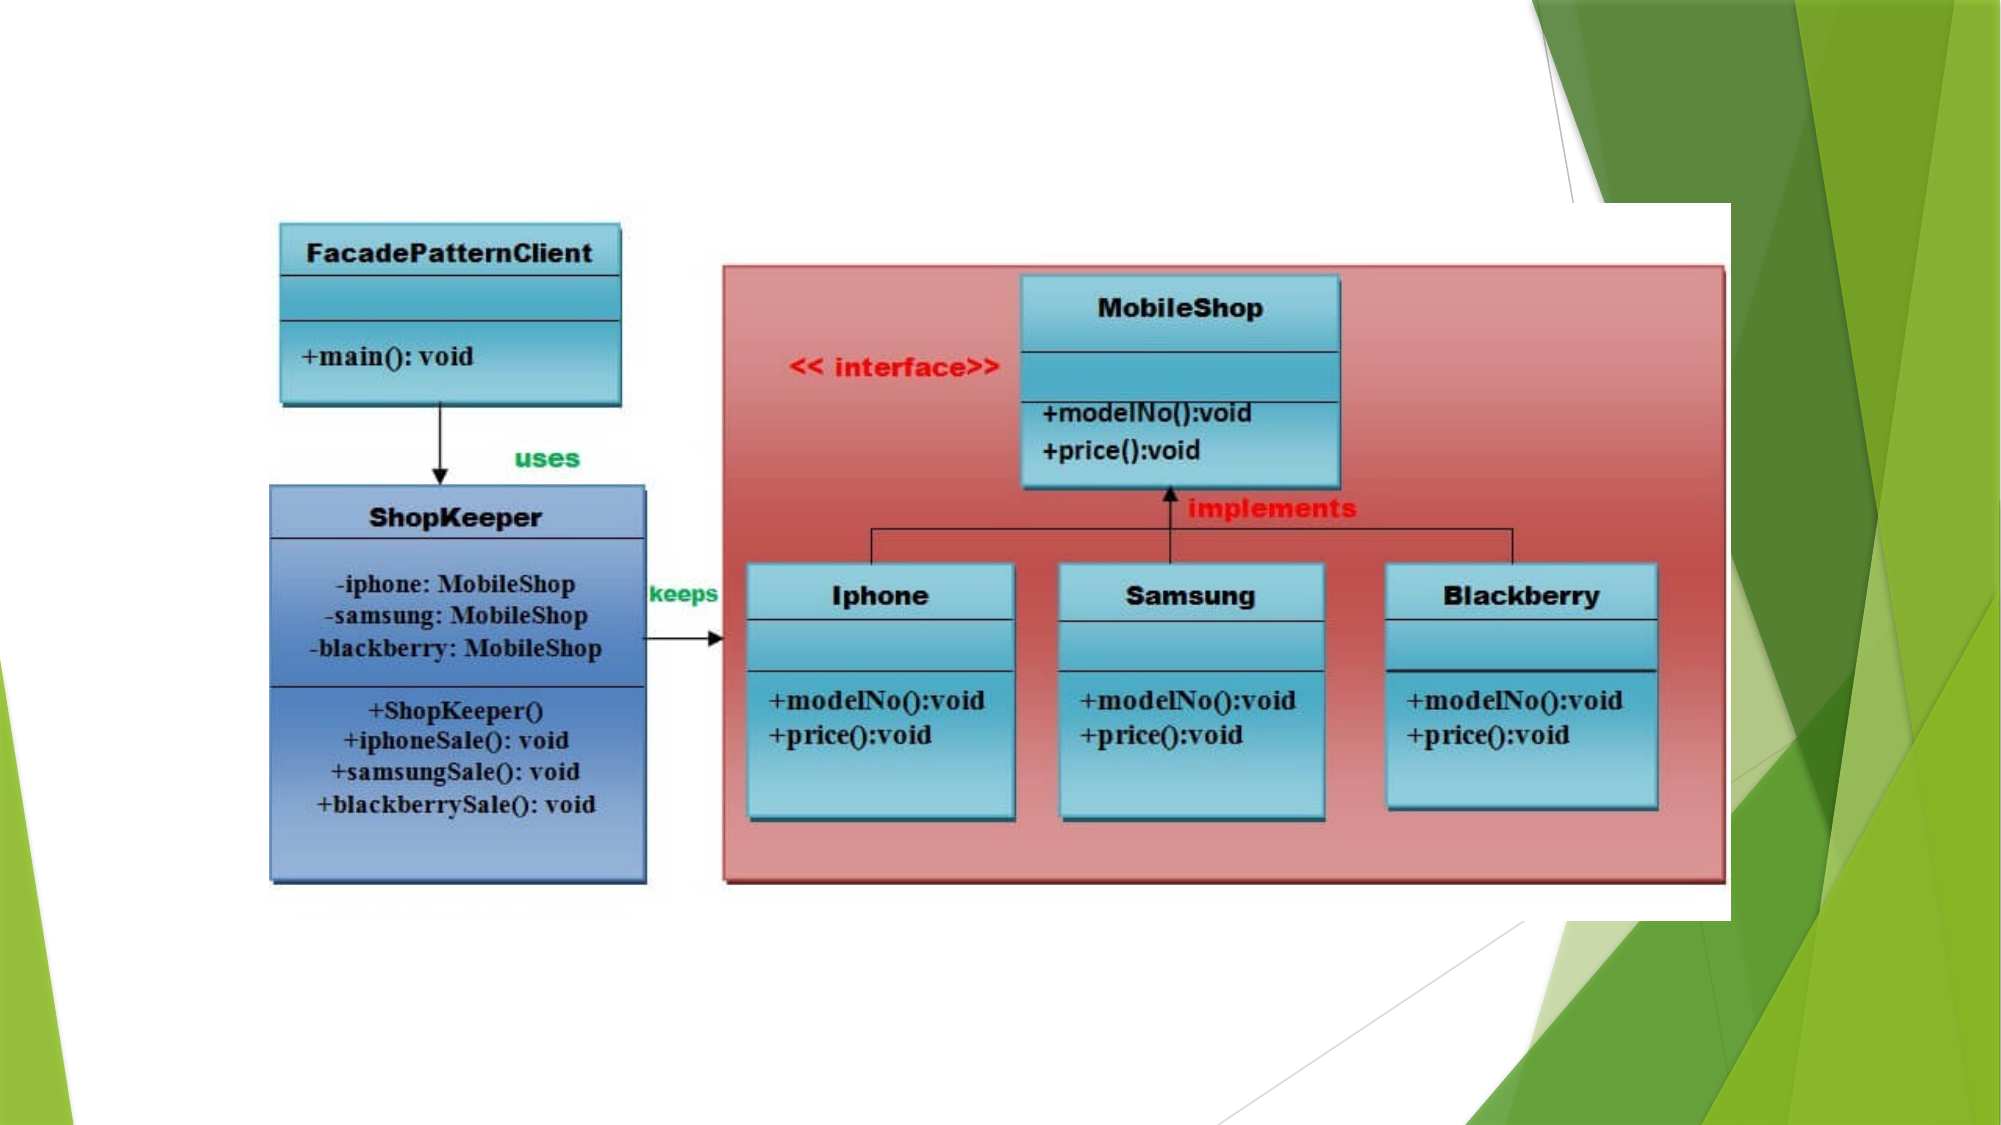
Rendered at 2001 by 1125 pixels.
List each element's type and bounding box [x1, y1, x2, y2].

picture [268, 203, 1731, 922]
